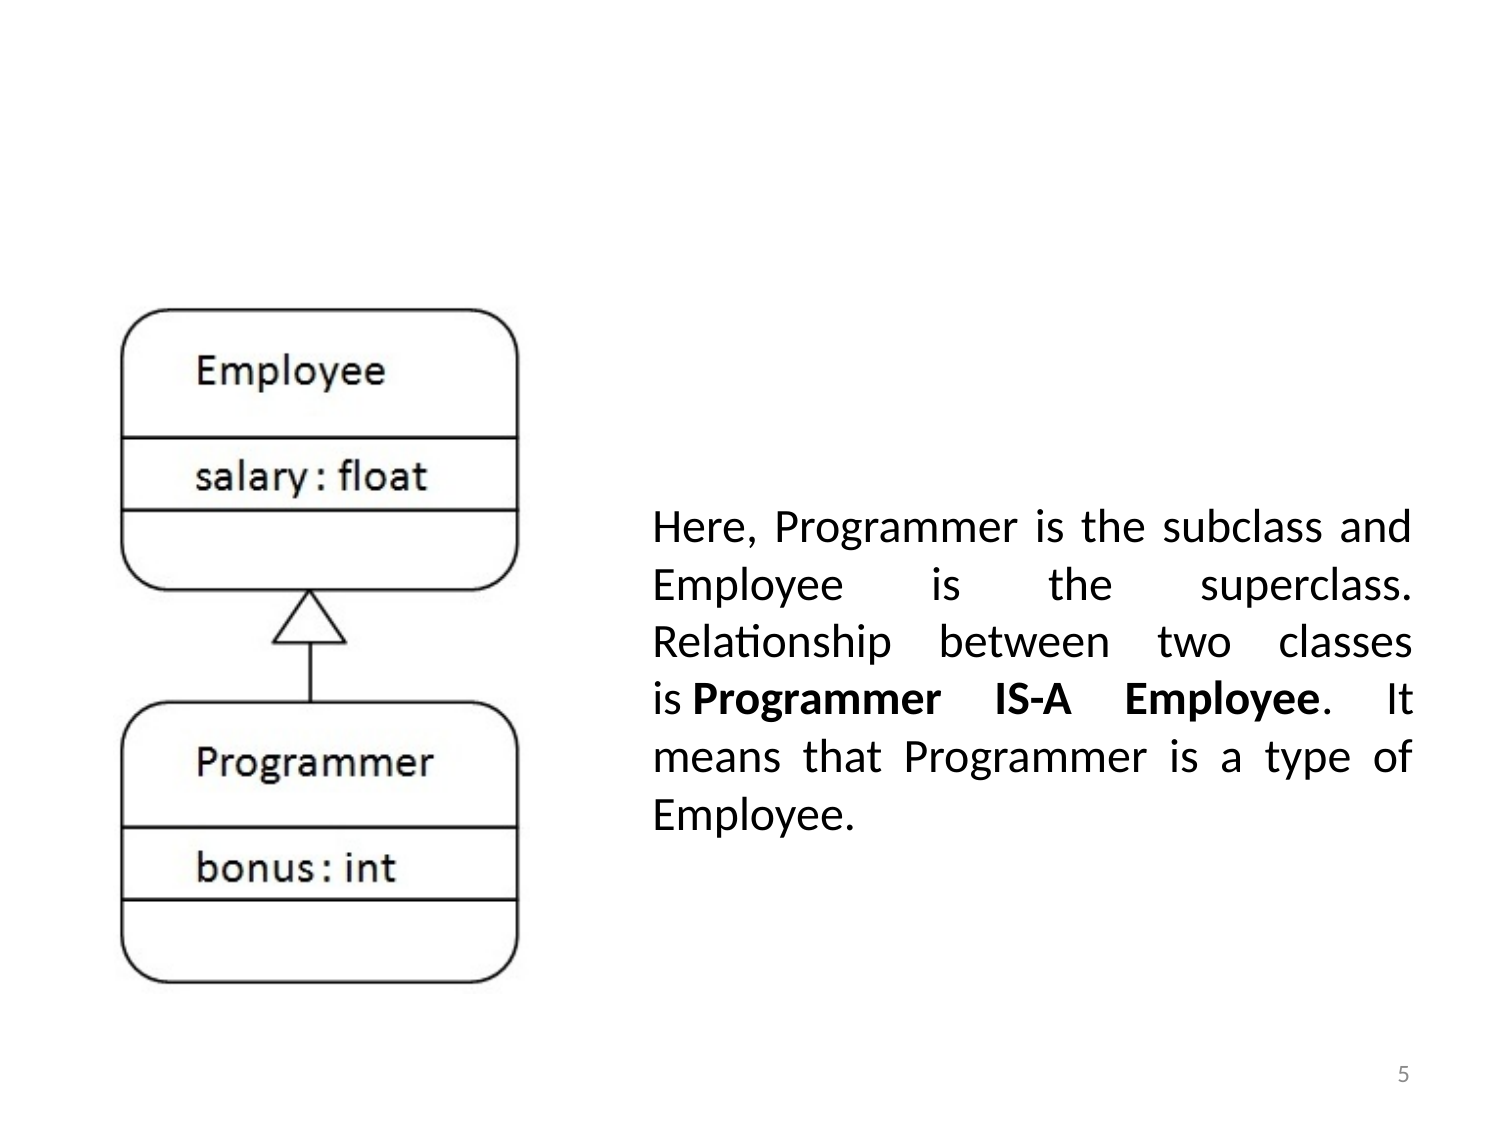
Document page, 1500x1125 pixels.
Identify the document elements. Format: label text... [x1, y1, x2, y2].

text_box Here, Programmer is the subclass and Employee is the superclass. Relationship between two classes is Programmer IS-A Employee. It means that Programmer is a type of Employee. [637, 487, 1429, 847]
picture [113, 299, 530, 995]
slide_number 5 [1074, 1042, 1425, 1103]
